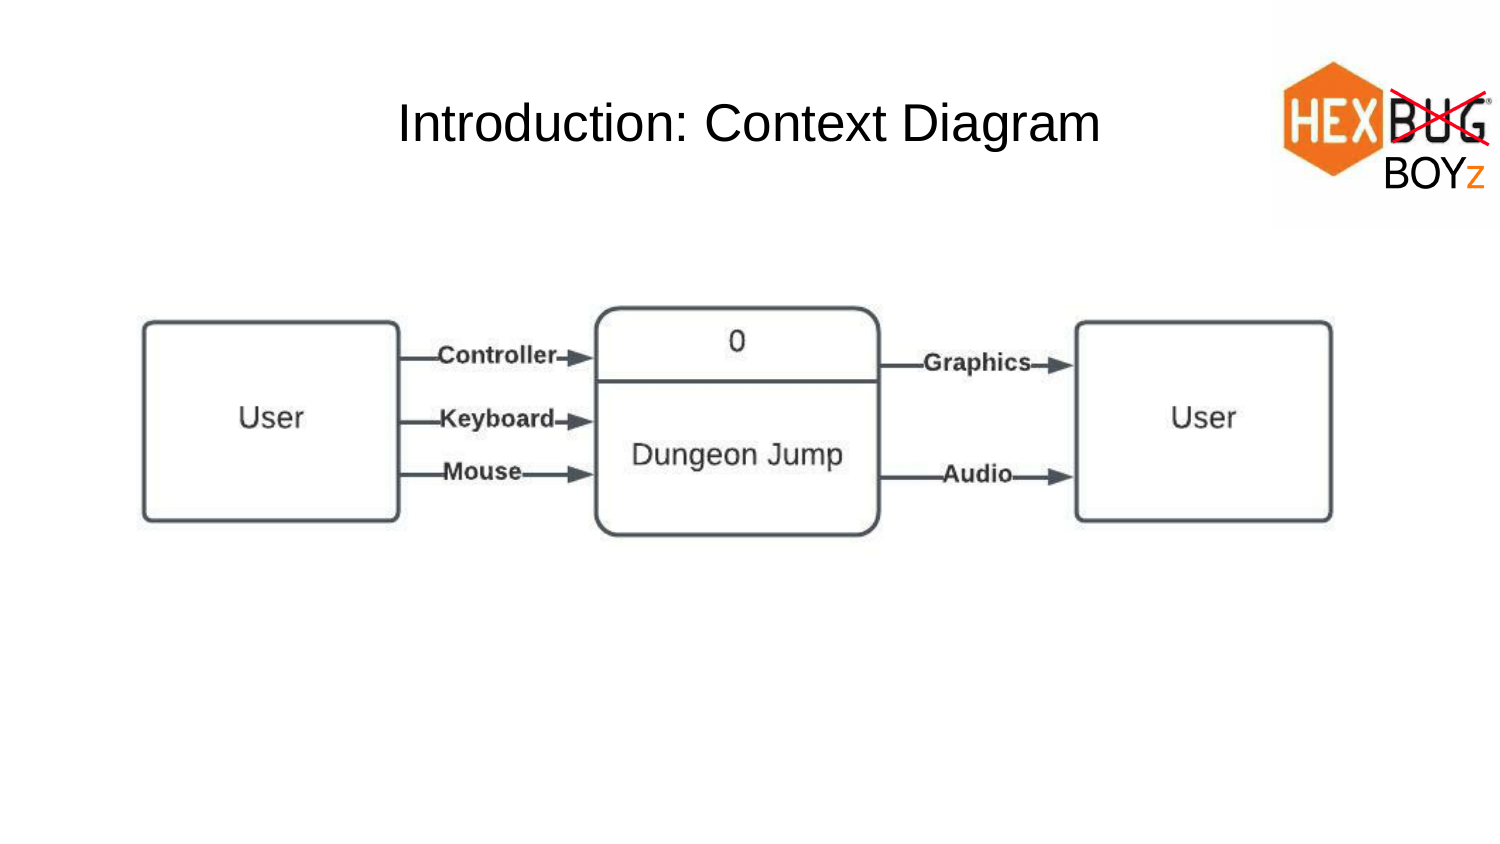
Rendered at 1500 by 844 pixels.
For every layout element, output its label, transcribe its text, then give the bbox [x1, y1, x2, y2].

title Introduction: Context Diagram [51, 72, 1265, 167]
picture [24, 0, 1500, 660]
